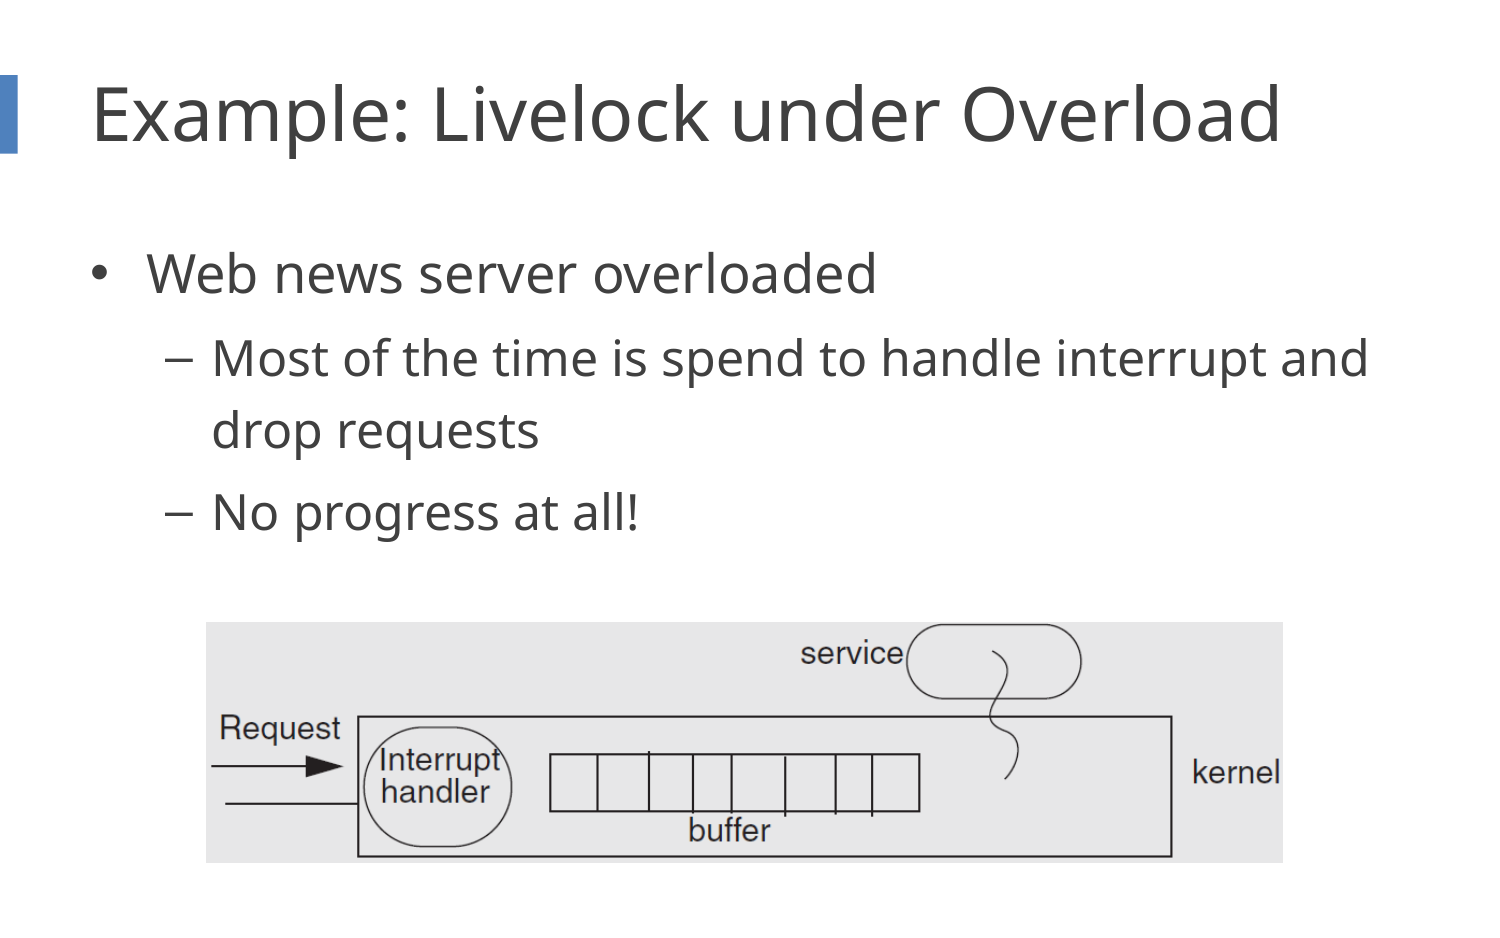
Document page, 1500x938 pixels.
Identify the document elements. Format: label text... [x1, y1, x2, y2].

picture [206, 622, 1283, 863]
list Web news server overloaded Most of the time is spend to handle interrupt and drop requests No progress at all! [75, 218, 1425, 838]
title Example: Livelock under Overload [75, 37, 1425, 186]
